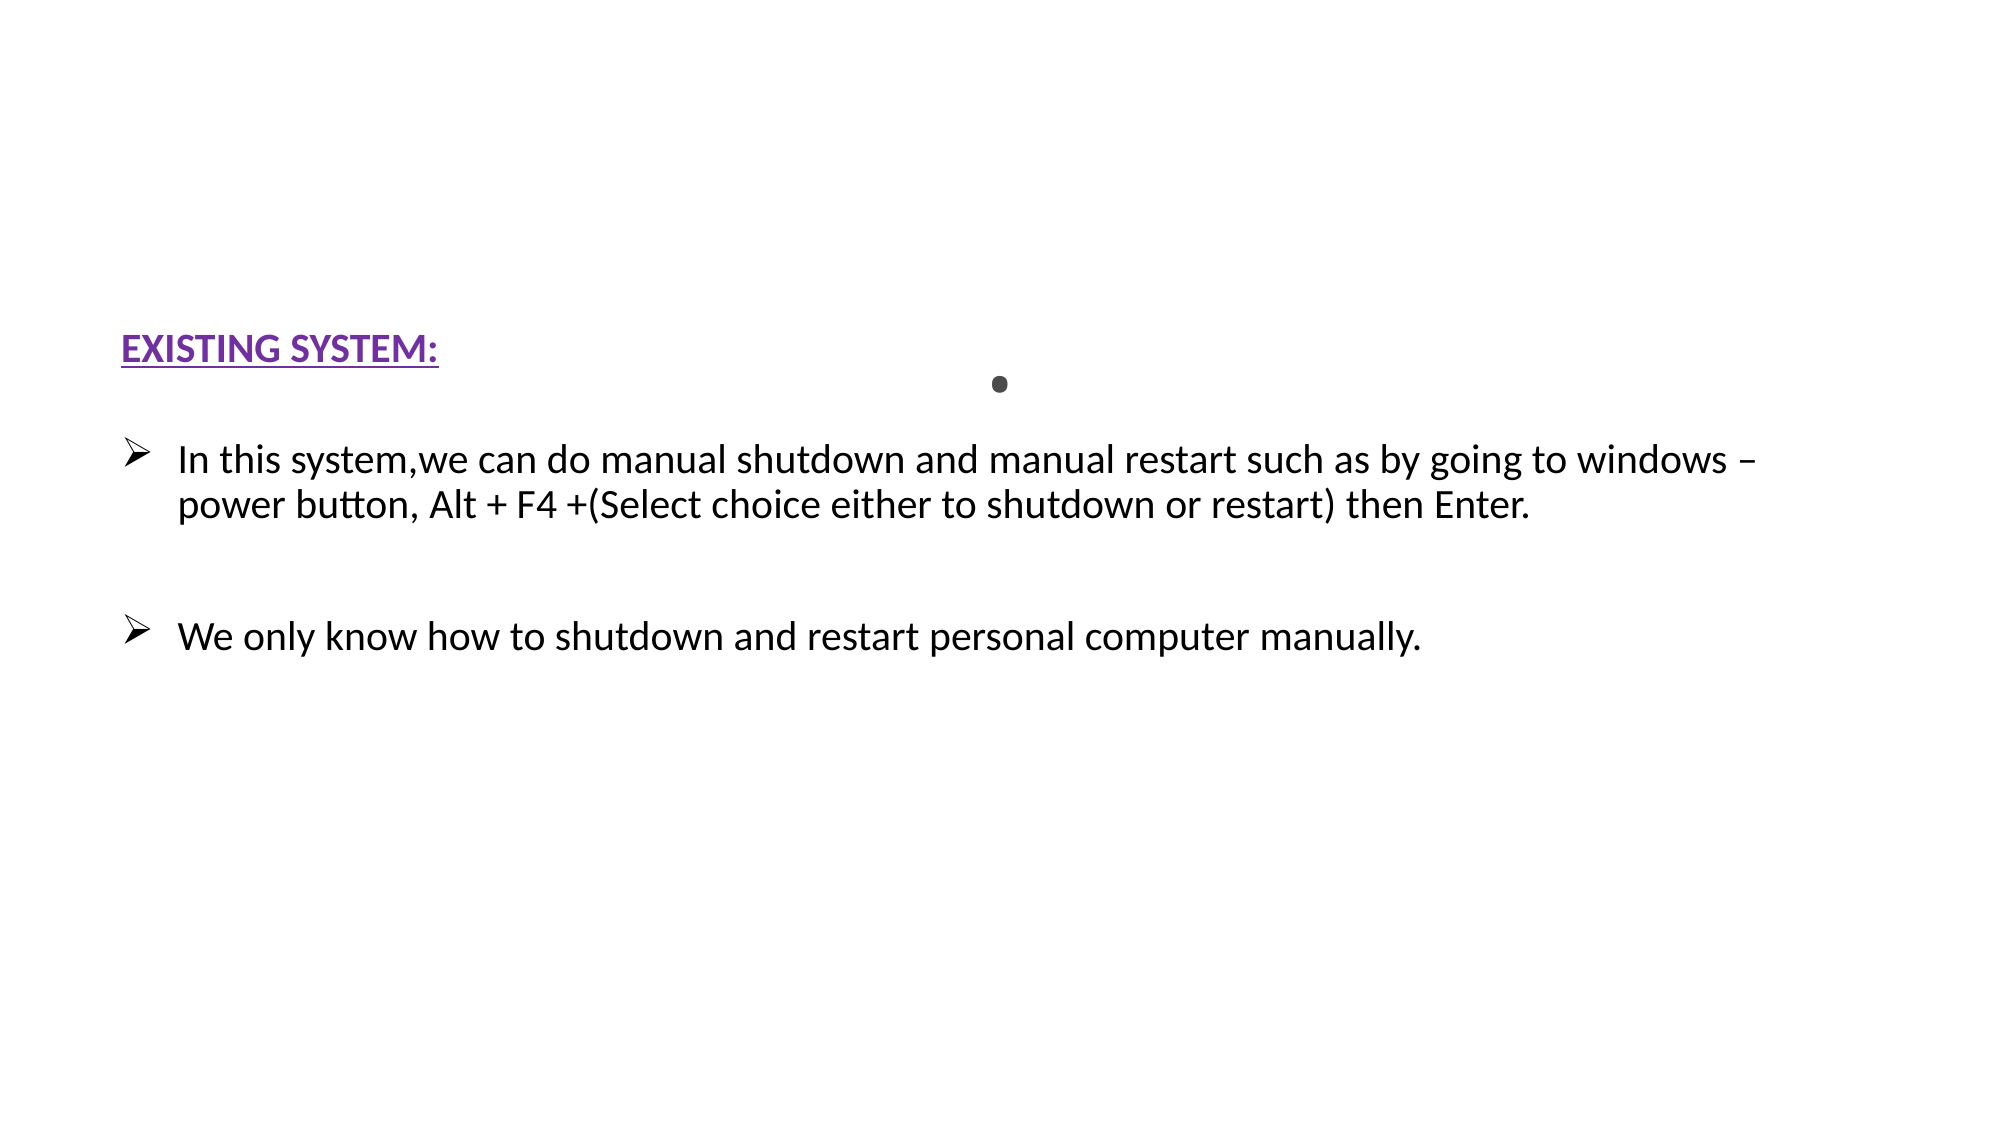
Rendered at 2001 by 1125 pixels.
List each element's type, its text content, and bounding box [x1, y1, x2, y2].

subtitle EXISTING SYSTEM: In this system,we can do manual shutdown and manual restart such as by going to windows –power button, Alt + F4 +(Select choice either to shutdown or restart) then Enter. We only know how to shutdown and restart personal computer manually. [106, 50, 1846, 1062]
